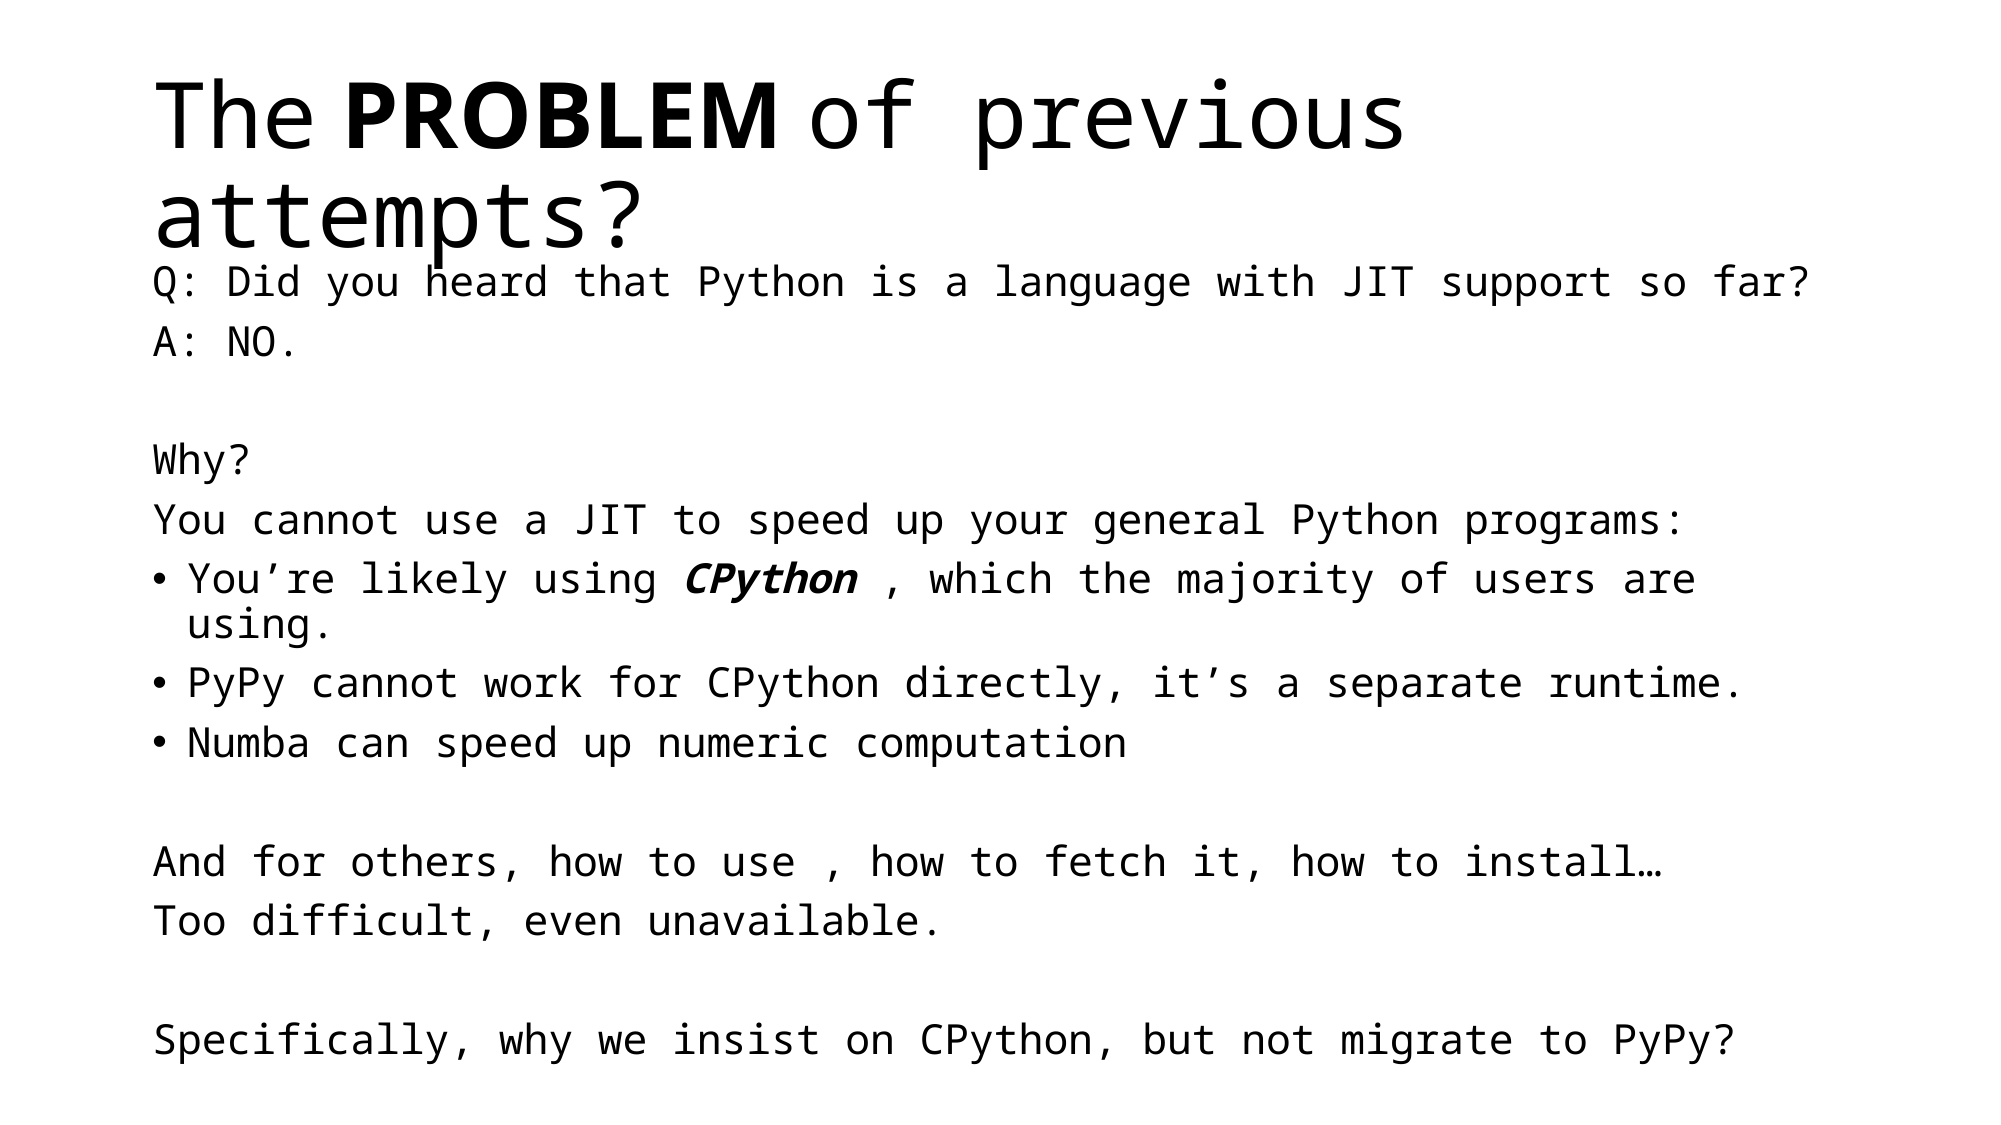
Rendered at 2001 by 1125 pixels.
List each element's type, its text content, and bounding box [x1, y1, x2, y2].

list Q: Did you heard that Python is a language with JIT support so far? A: NO. Why? You cannot use a JIT to speed up your general Python programs: You’re likely using CPython , which the majority of users are using. PyPy cannot work for CPython directly, it’s a separate runtime. Numba can speed up numeric computation And for others, how to use , how to fetch it, how to install… Too difficult, even unavailable. Specifically, why we insist on CPython, but not migrate to PyPy? [137, 253, 1877, 1078]
title The PROBLEM of previous attempts? [137, 59, 1863, 253]
